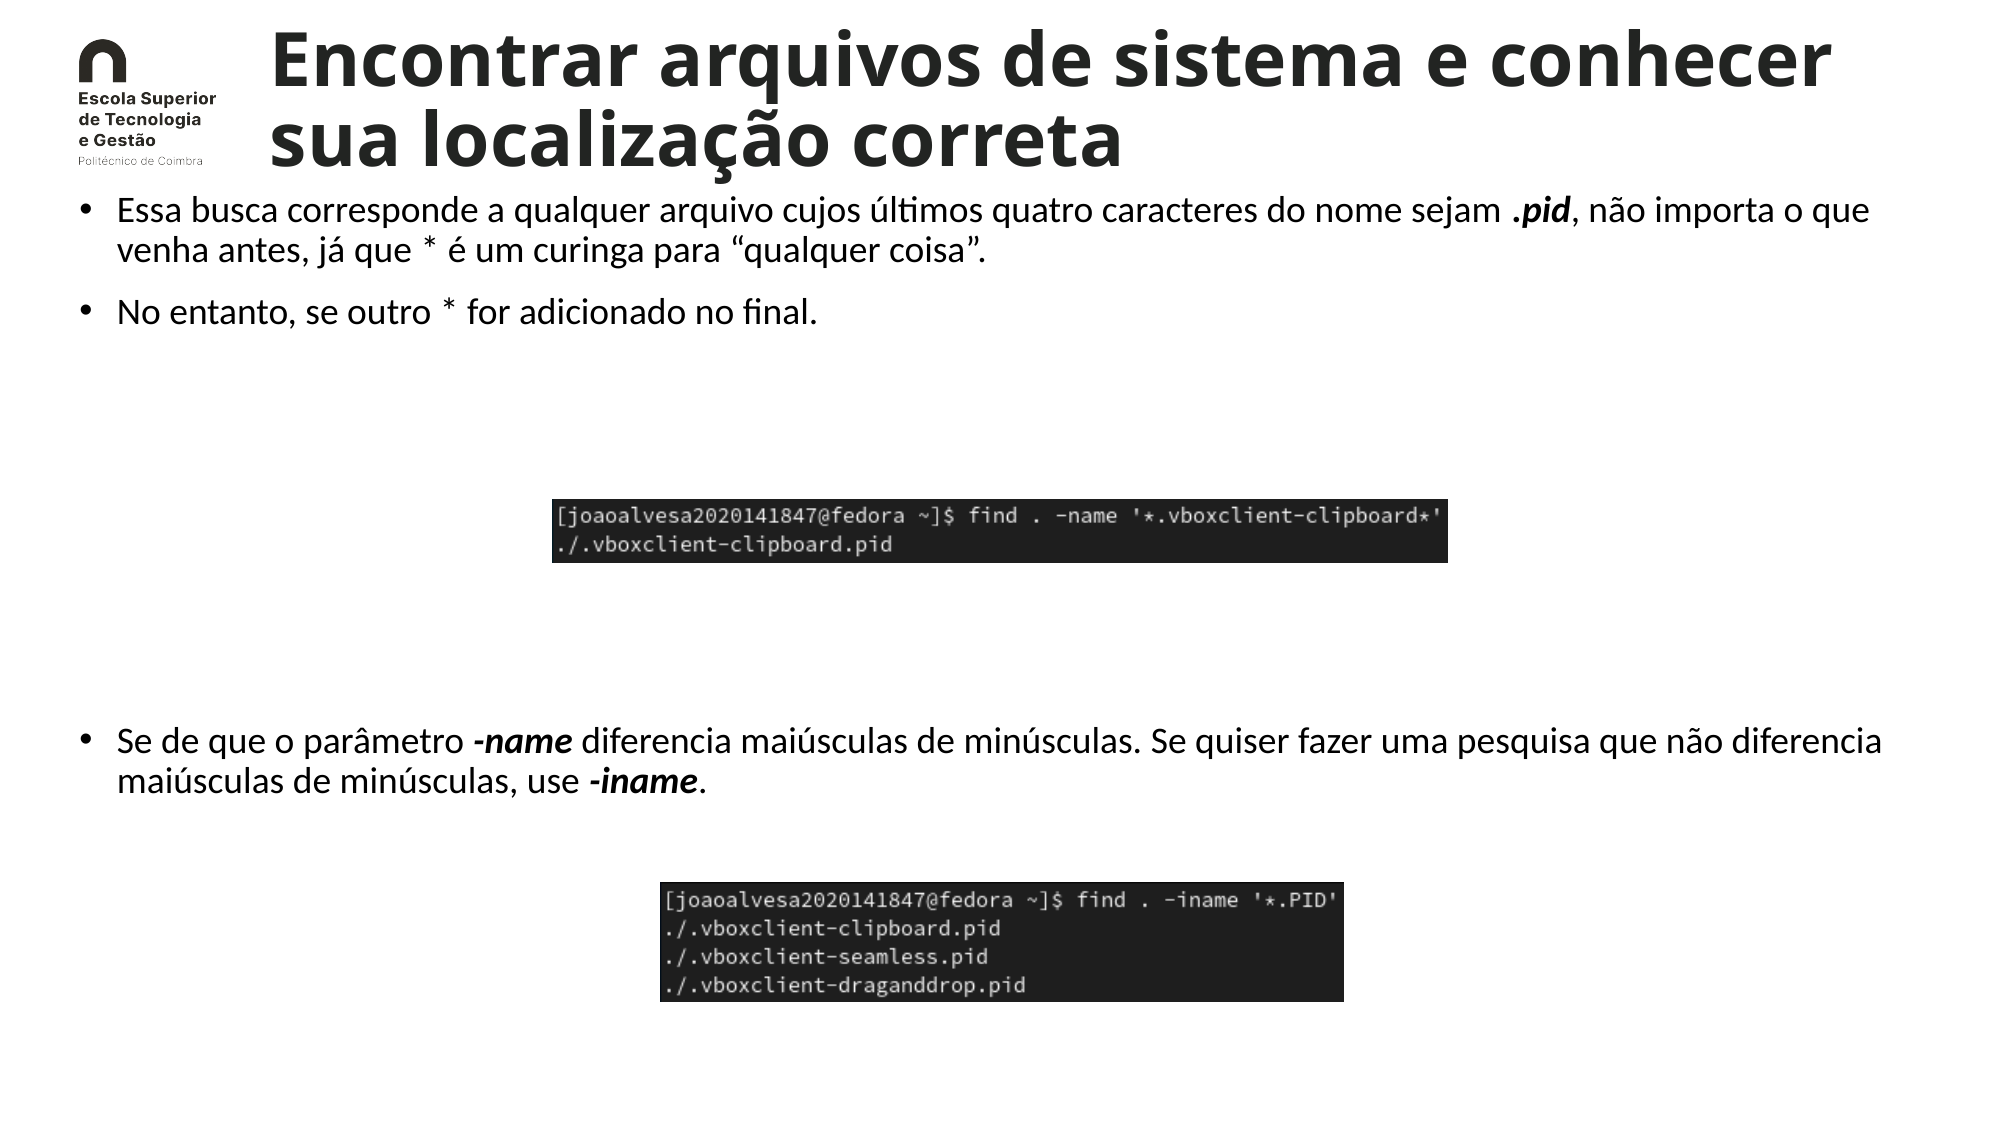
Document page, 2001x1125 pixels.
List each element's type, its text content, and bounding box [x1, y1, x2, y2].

title Encontrar arquivos de sistema e conhecer sua localização correta [254, 39, 1940, 165]
picture [660, 882, 1344, 1002]
picture [552, 499, 1448, 563]
list Essa busca corresponde a qualquer arquivo cujos últimos quatro caracteres do nome sejam .pid, não importa o que venha antes, já que * é um curinga para “qualquer coisa”. No entanto, se outro * for adicionado no final. Se de que o parâmetro -name diferencia maiúsculas de minúsculas. Se quiser fazer uma pesquisa que não diferencia maiúsculas de minúsculas, use -iname. [64, 182, 1940, 1115]
picture [79, 39, 216, 165]
